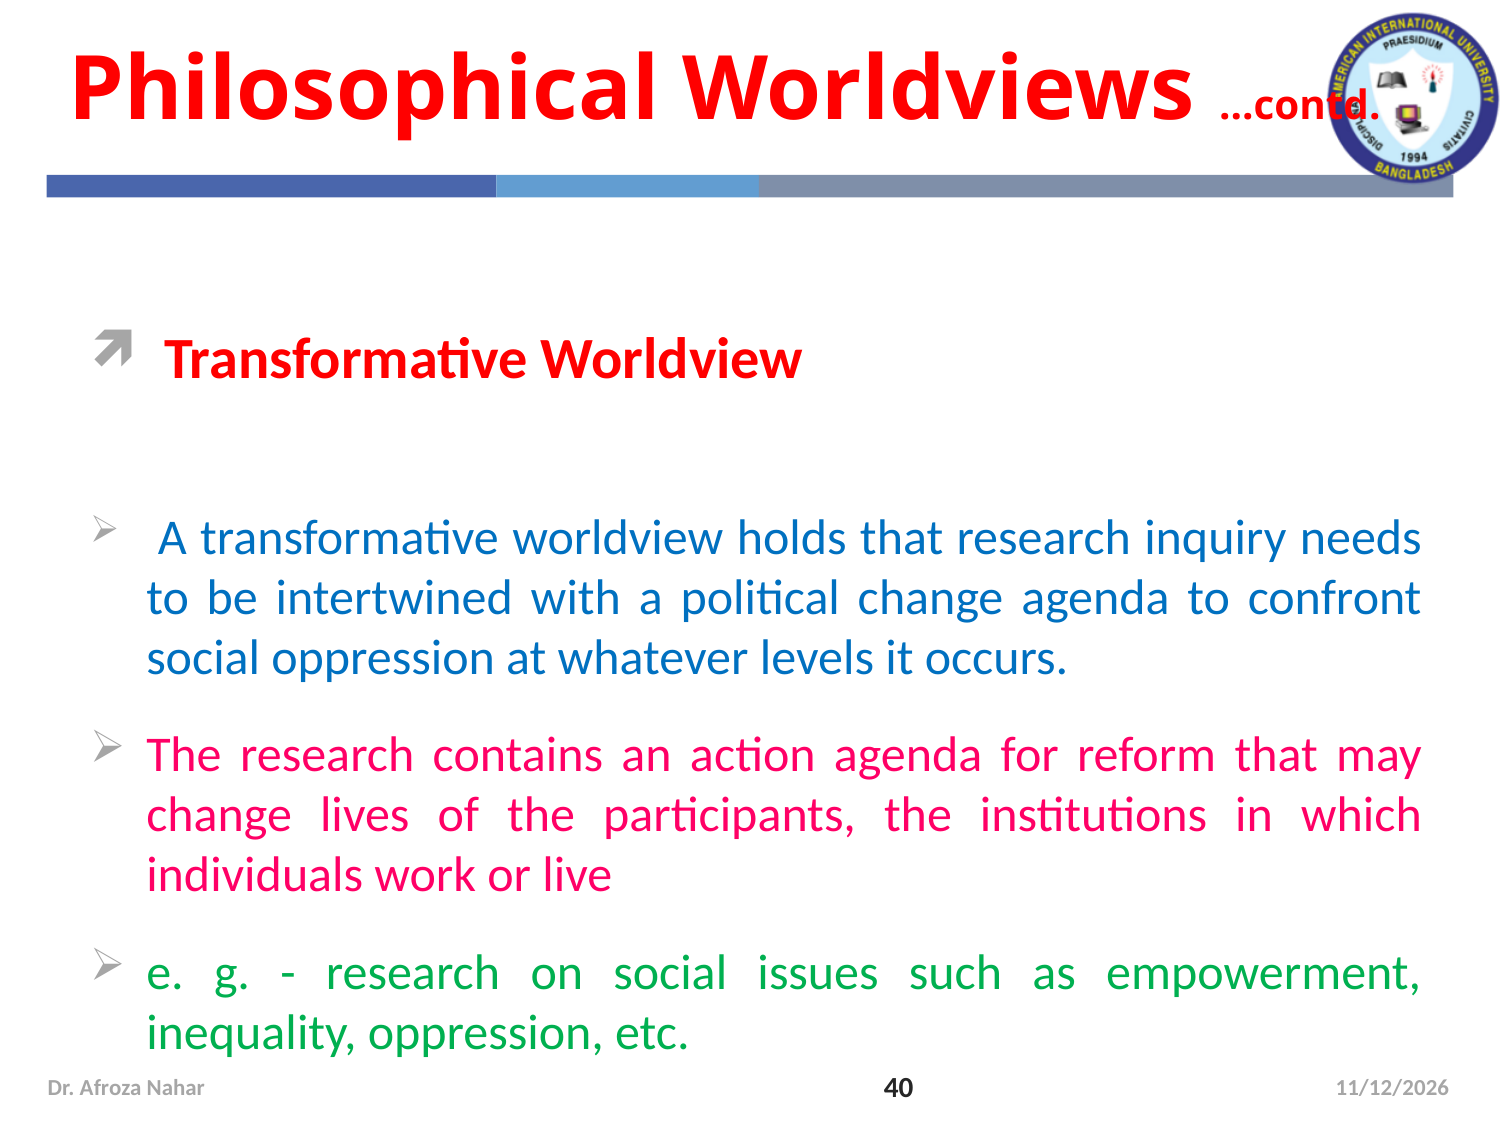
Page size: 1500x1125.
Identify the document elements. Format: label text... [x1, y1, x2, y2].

picture [1324, 9, 1500, 188]
subtitle Transformative Worldview A transformative worldview holds that research inquiry needs to be intertwined with a political change agenda to confront social oppression at whatever levels it occurs. The research contains an action agenda for reform that may change lives of the participants, the institutions in which individuals work or live e. g. - research on social issues such as empowerment, inequality, oppression, etc. [75, 312, 1438, 1063]
footer Dr. Afroza Nahar [32, 1055, 600, 1116]
text_box Philosophical Worldviews ...contd. [30, 9, 1423, 160]
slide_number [1114, 1055, 1465, 1116]
slide_number 40 [825, 1063, 929, 1115]
